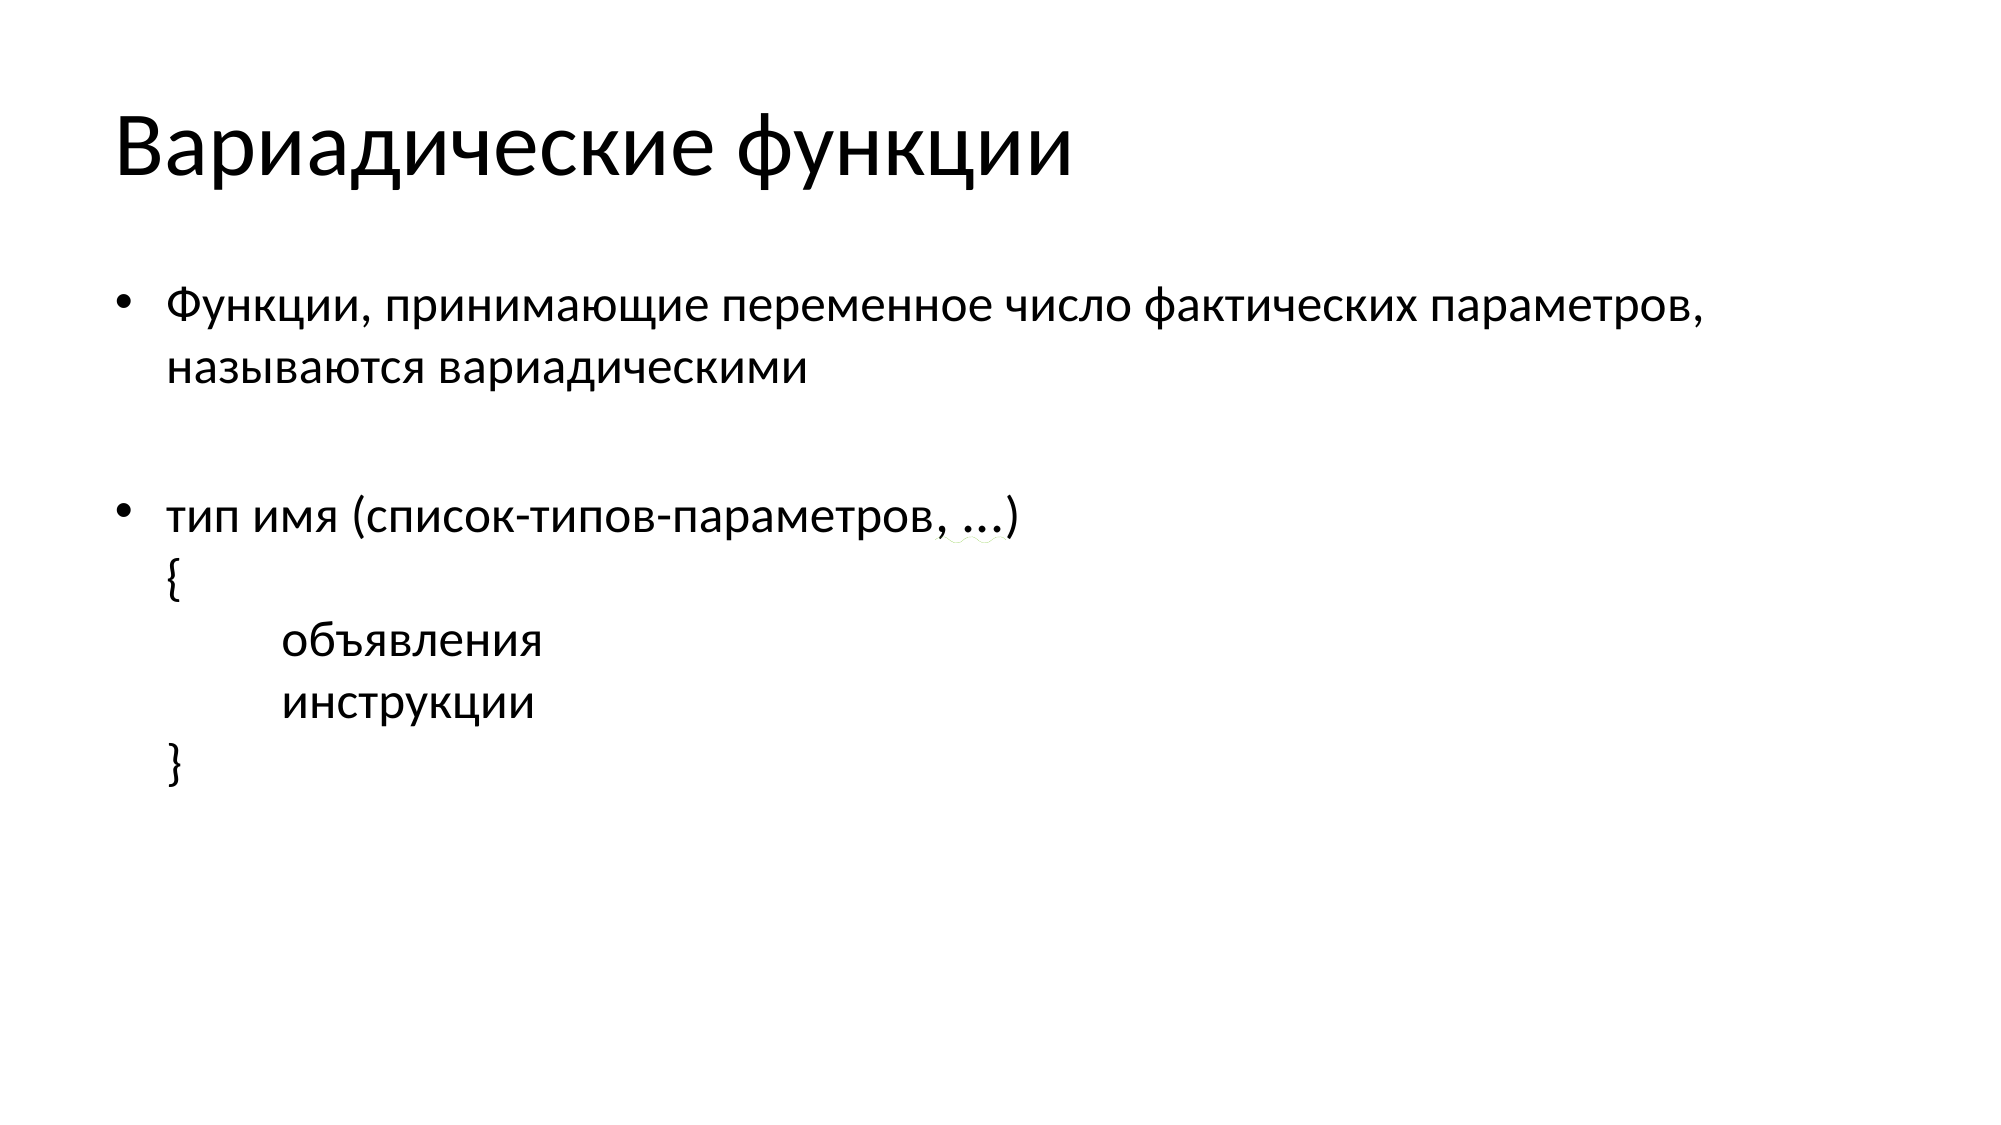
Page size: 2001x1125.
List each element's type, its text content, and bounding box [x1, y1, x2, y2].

list Функции, принимающие переменное число фактических параметров, называются вариадическими тип имя (список-типов-параметров, ...) { объявления инструкции } Включено в стандарты С89, С99, С11 Существовали и до C89 [99, 262, 1900, 1005]
title Вариадические функции [99, 45, 1900, 233]
